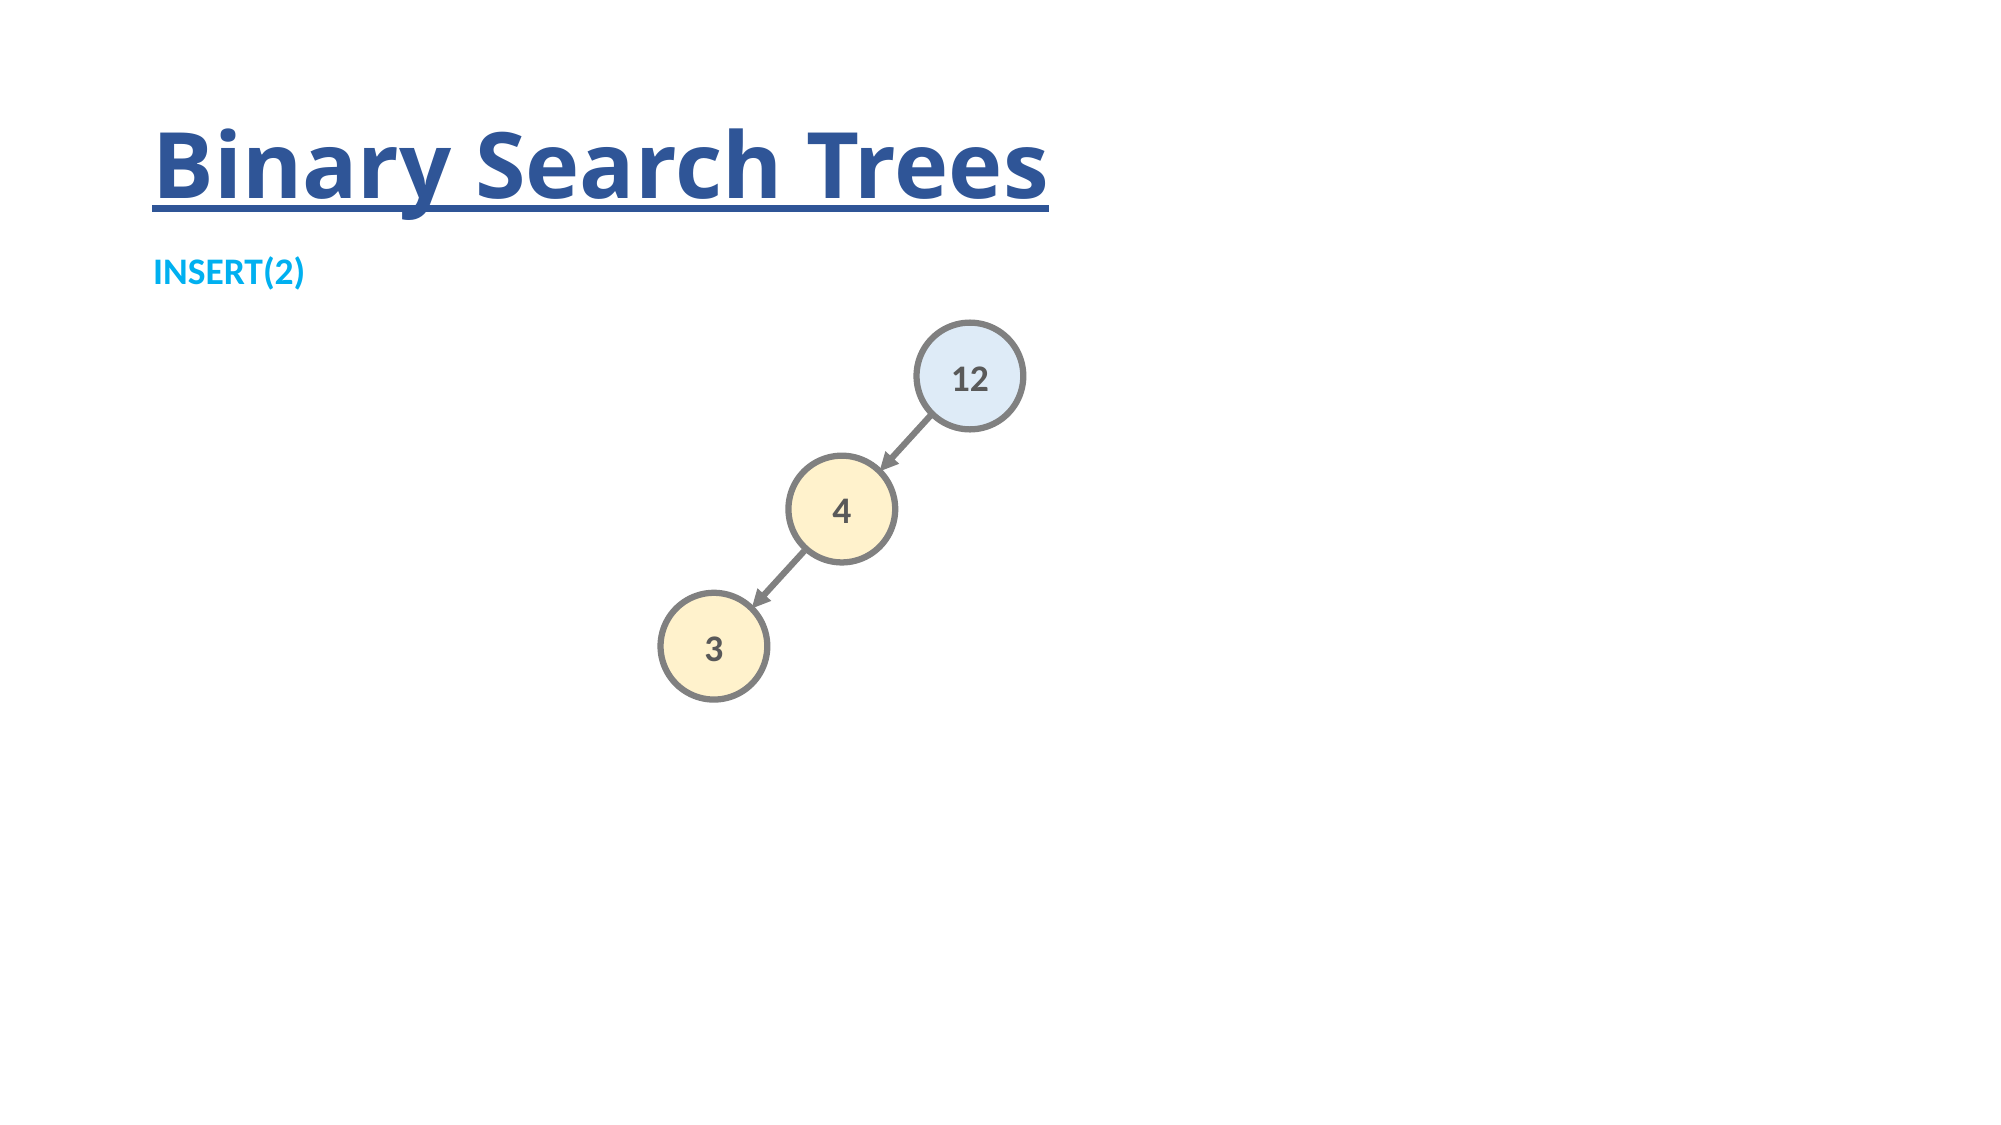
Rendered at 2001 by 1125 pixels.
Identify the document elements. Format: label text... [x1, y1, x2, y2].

text_box 3 [659, 591, 769, 701]
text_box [751, 550, 805, 609]
text_box 4 [787, 454, 897, 564]
title Binary Search Trees [137, 59, 1863, 278]
text_box INSERT(2) [138, 239, 321, 300]
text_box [879, 413, 933, 472]
text_box 12 [915, 321, 1025, 431]
